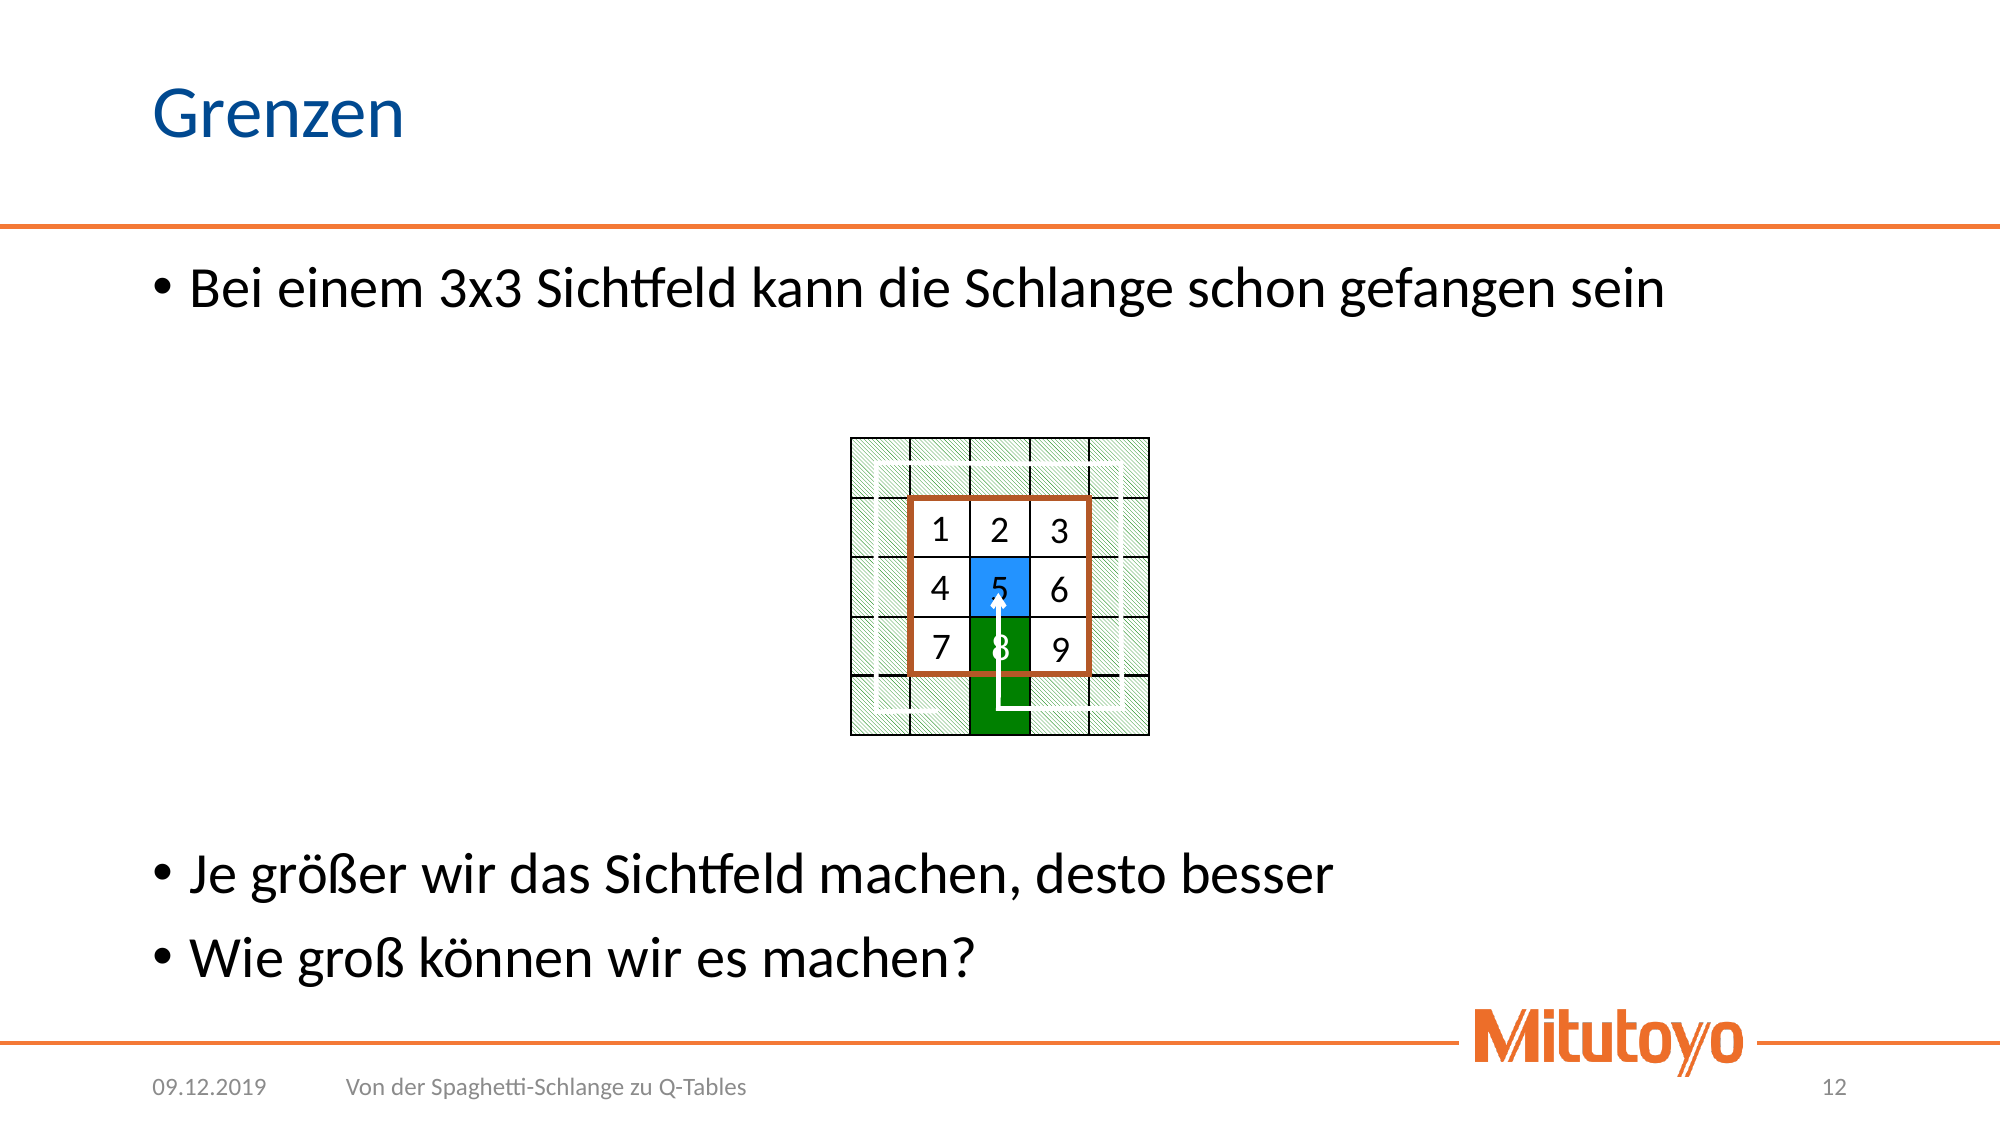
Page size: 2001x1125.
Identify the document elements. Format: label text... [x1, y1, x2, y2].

slide_number 12 [1743, 1055, 1863, 1116]
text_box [850, 438, 1149, 736]
picture [1475, 1012, 1744, 1077]
list Bei einem 3x3 Sichtfeld kann die Schlange schon gefangen sein Je größer wir das Sichtfeld machen, desto besser Wie groß können wir es machen? [137, 249, 1863, 1012]
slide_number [137, 1055, 313, 1116]
footer Von der Spaghetti-Schlange zu Q-Tables [330, 1055, 1721, 1116]
title Grenzen [137, 24, 1863, 203]
